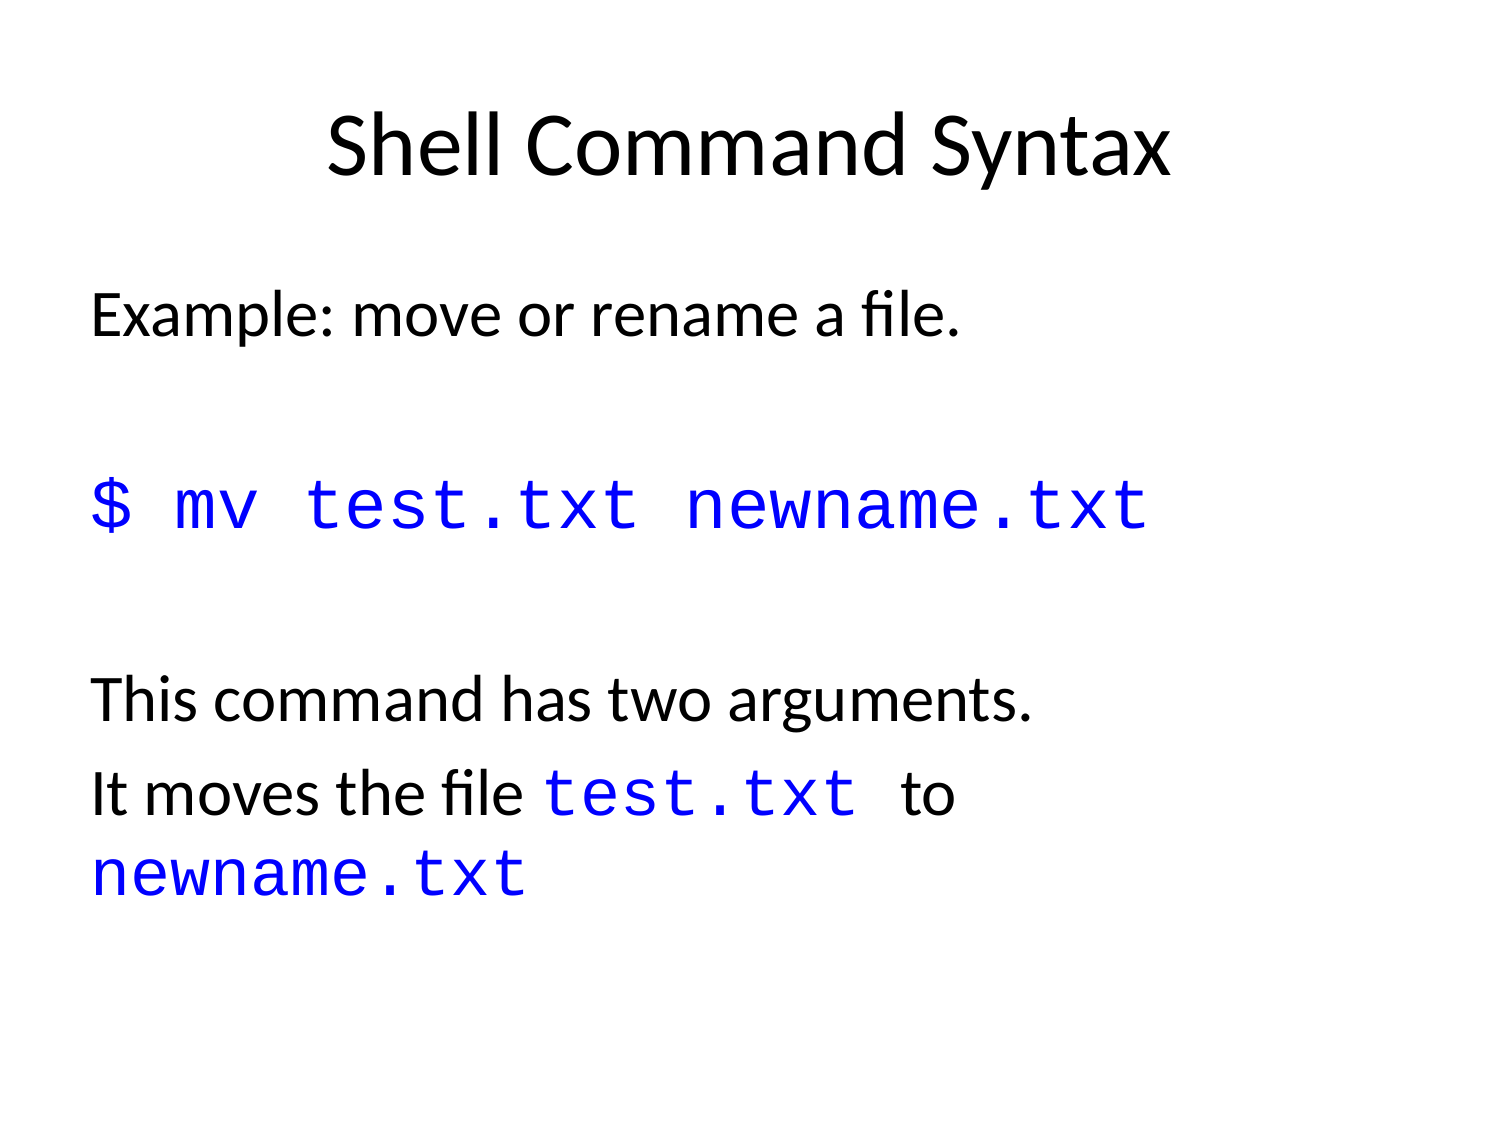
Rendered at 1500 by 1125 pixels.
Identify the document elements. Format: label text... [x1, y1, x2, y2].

list Example: move or rename a file. $ mv test.txt newname.txt This command has two arguments. It moves the file test.txt to newname.txt [75, 262, 1425, 1005]
title Shell Command Syntax [75, 45, 1425, 233]
